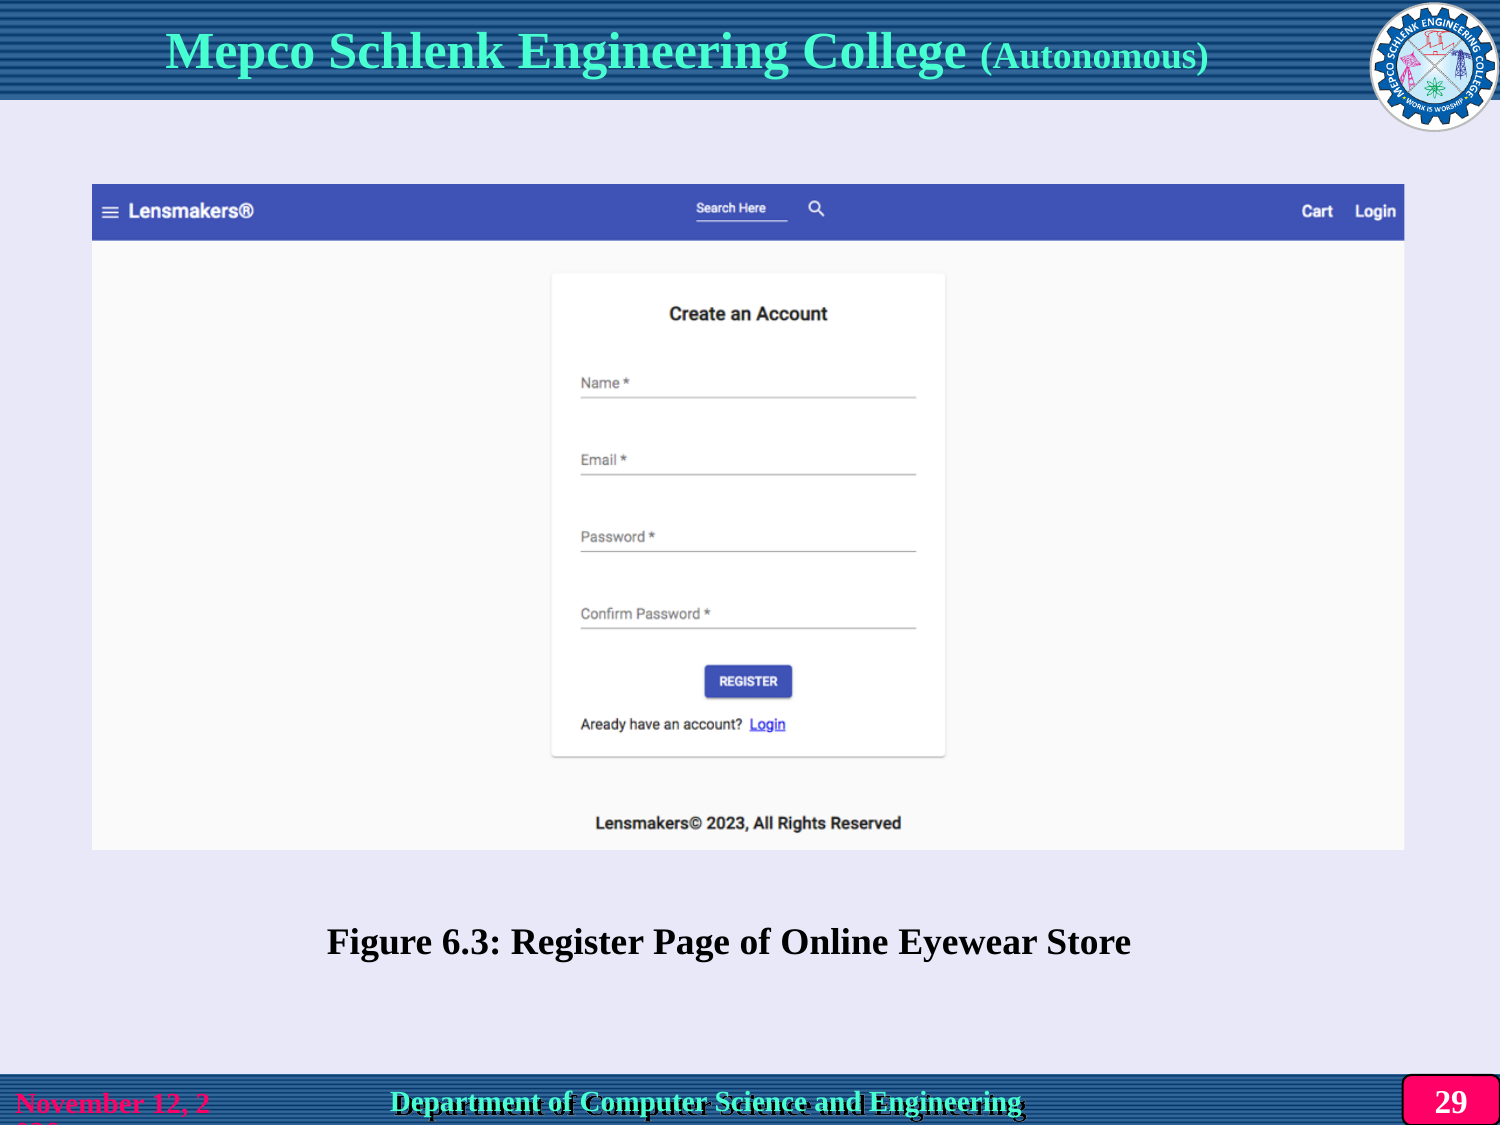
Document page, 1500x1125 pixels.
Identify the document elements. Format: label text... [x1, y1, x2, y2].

picture [0, 0, 1500, 125]
text_box [1405, 125, 1464, 133]
picture [92, 184, 1405, 850]
picture [0, 1074, 1500, 1125]
text_box Figure 6.3: Register Page of Online Eyewear Store [218, 887, 1243, 970]
